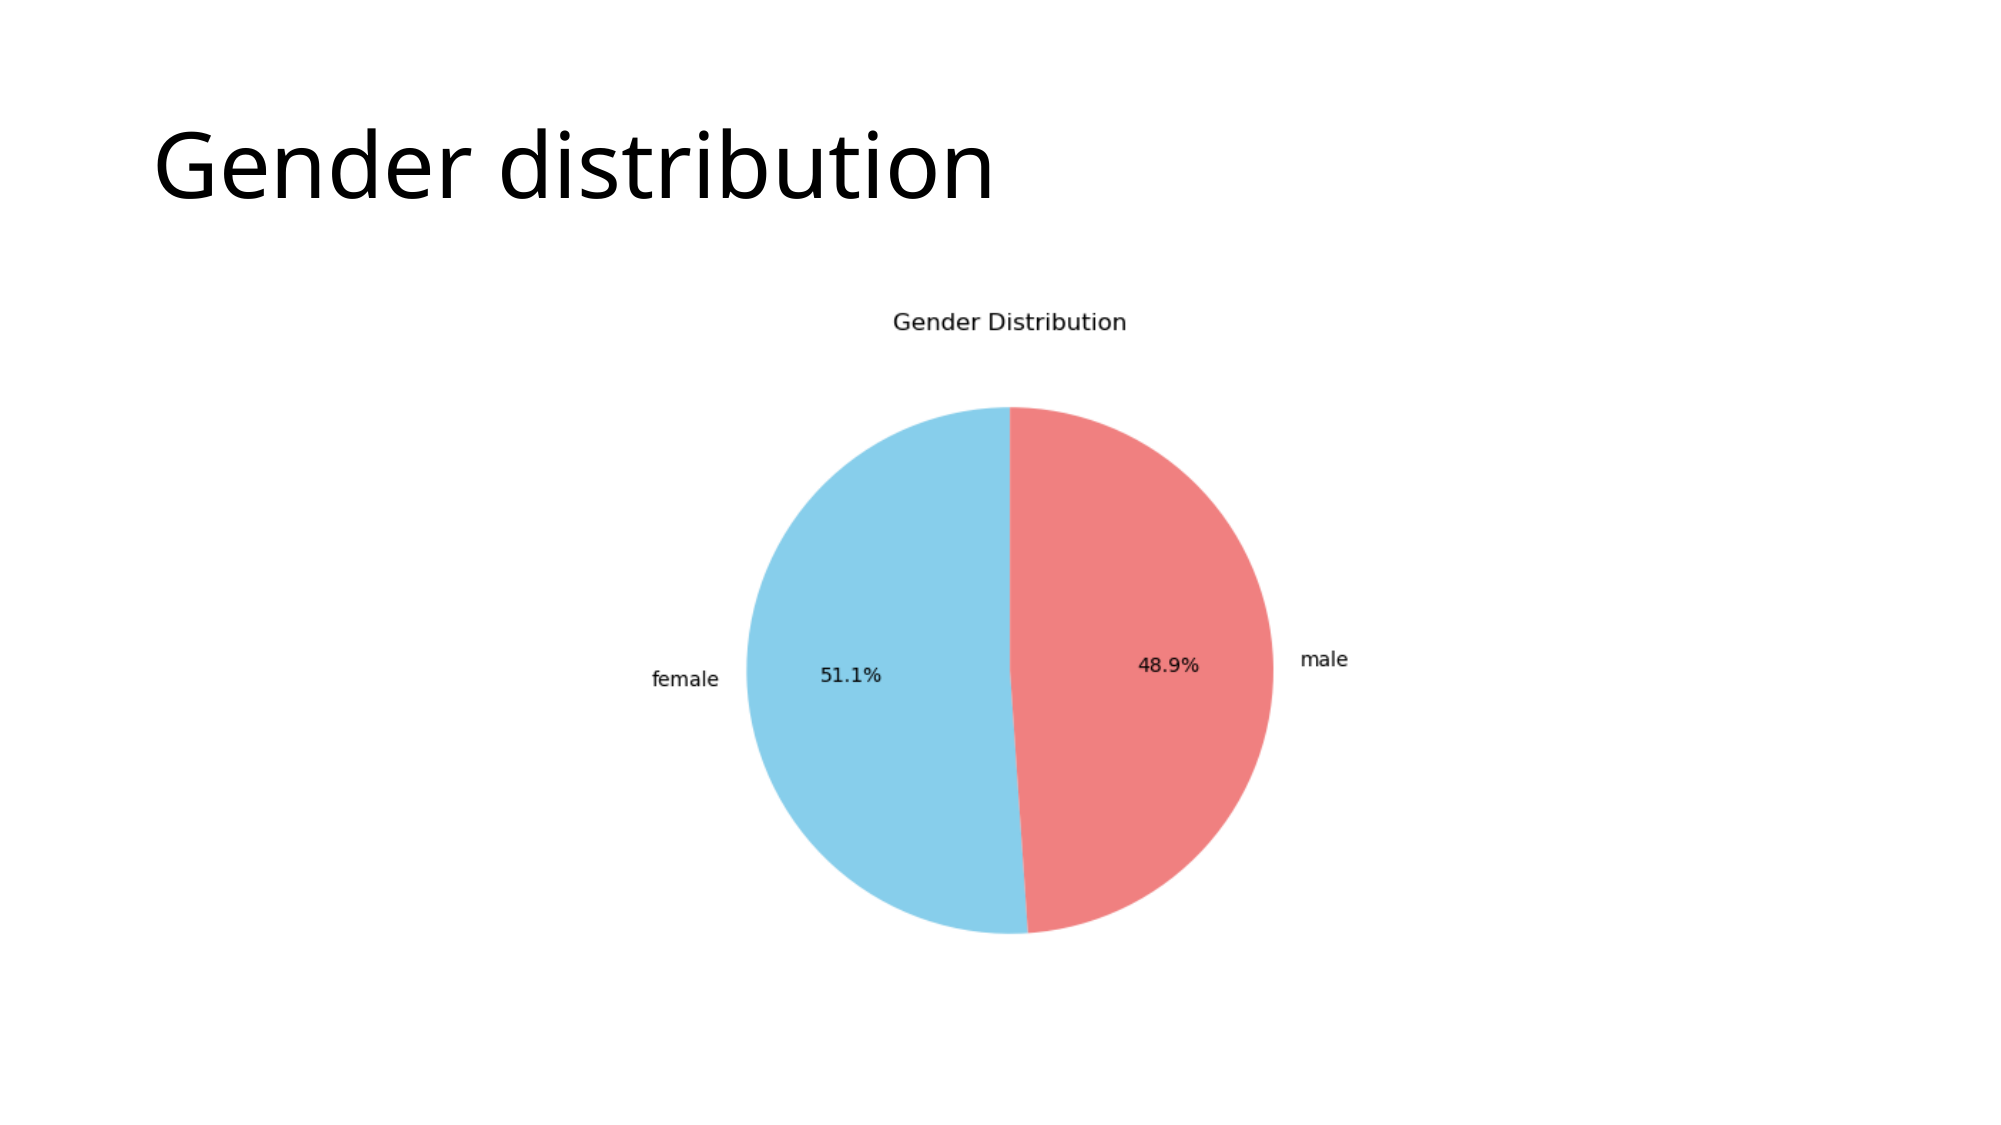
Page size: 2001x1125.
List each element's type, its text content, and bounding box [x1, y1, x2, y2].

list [638, 298, 1362, 1014]
title Gender distribution [137, 59, 1863, 278]
